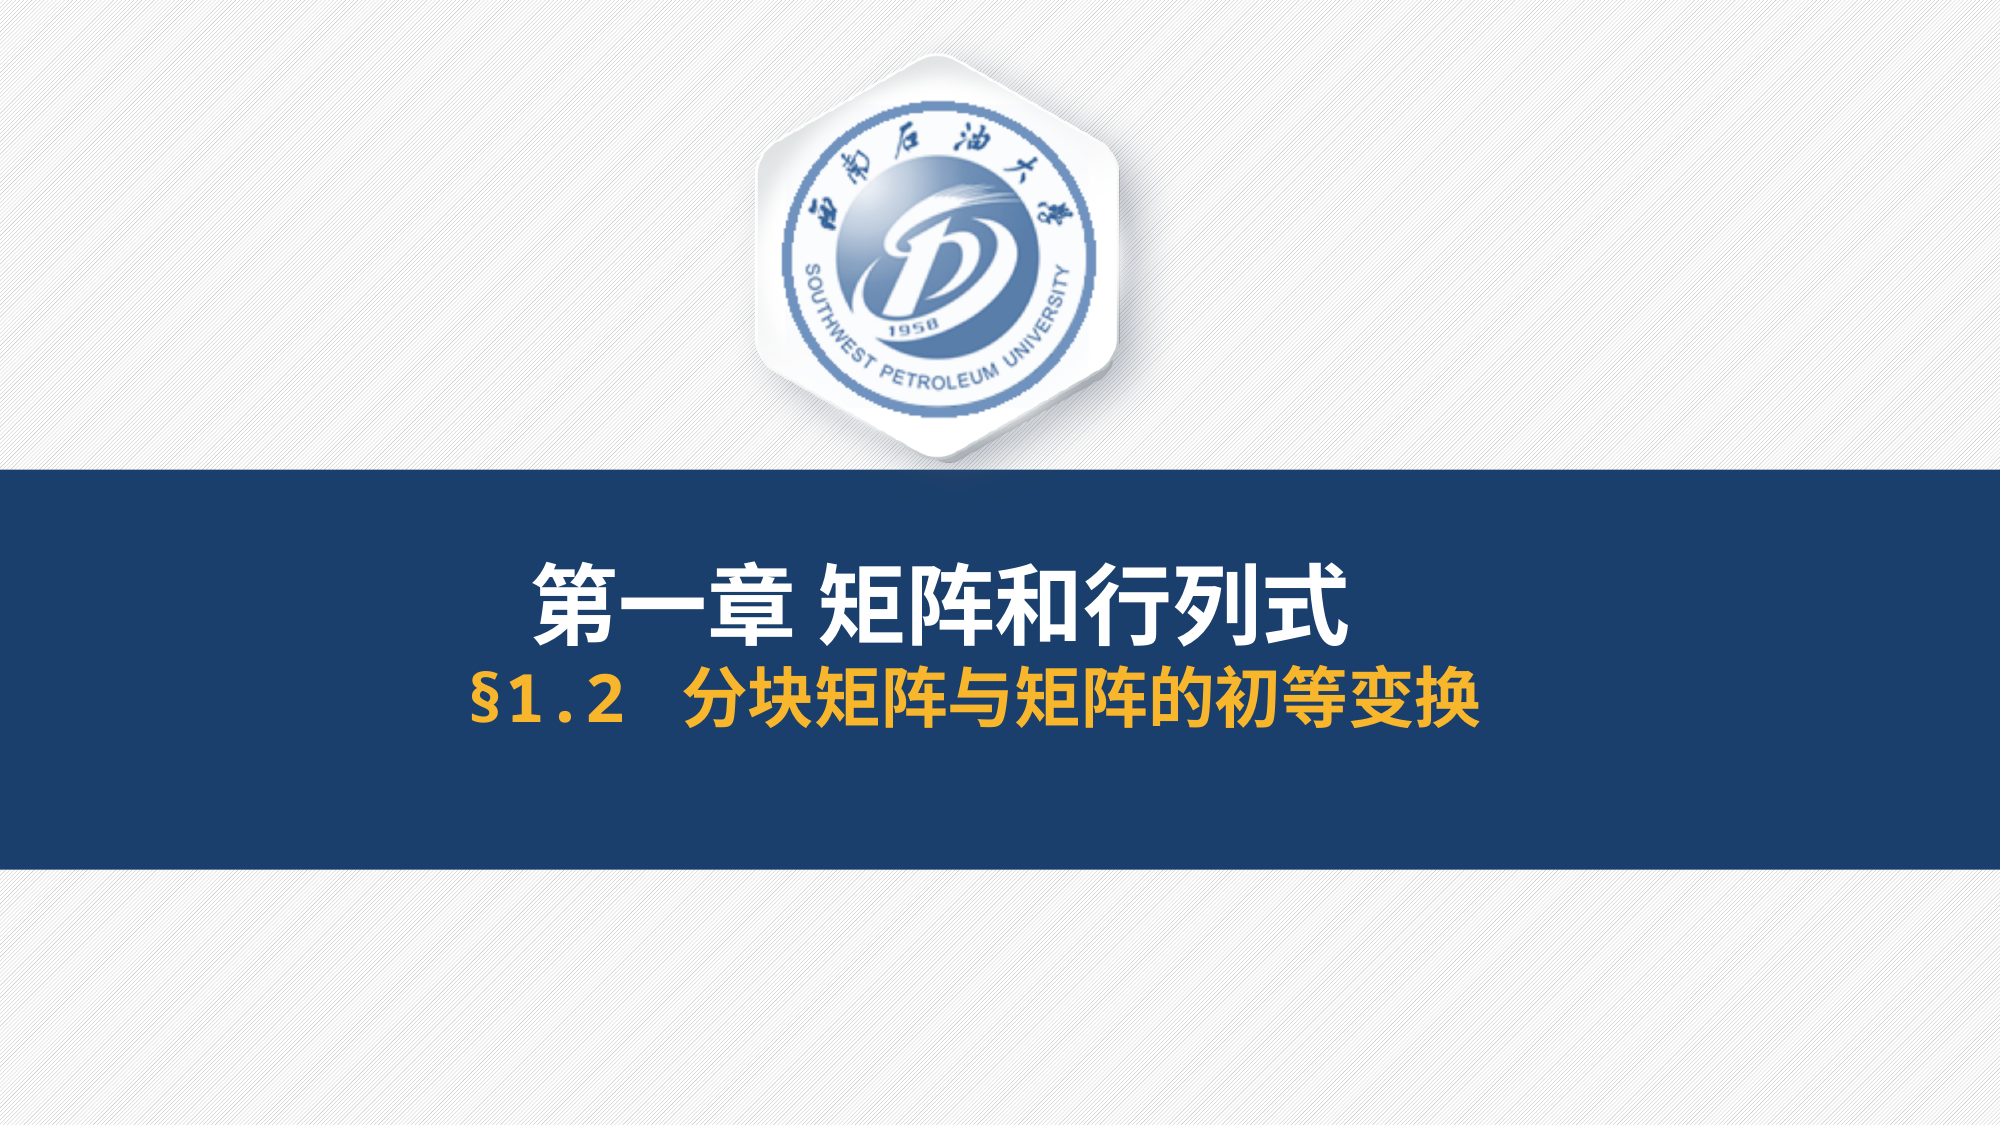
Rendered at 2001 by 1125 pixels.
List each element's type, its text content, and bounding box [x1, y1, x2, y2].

text_box [0, 469, 2000, 871]
text_box 第一章 矩阵和行列式 §1.2 分块矩阵与矩阵的初等变换 [432, 542, 1805, 744]
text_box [692, 12, 1181, 500]
